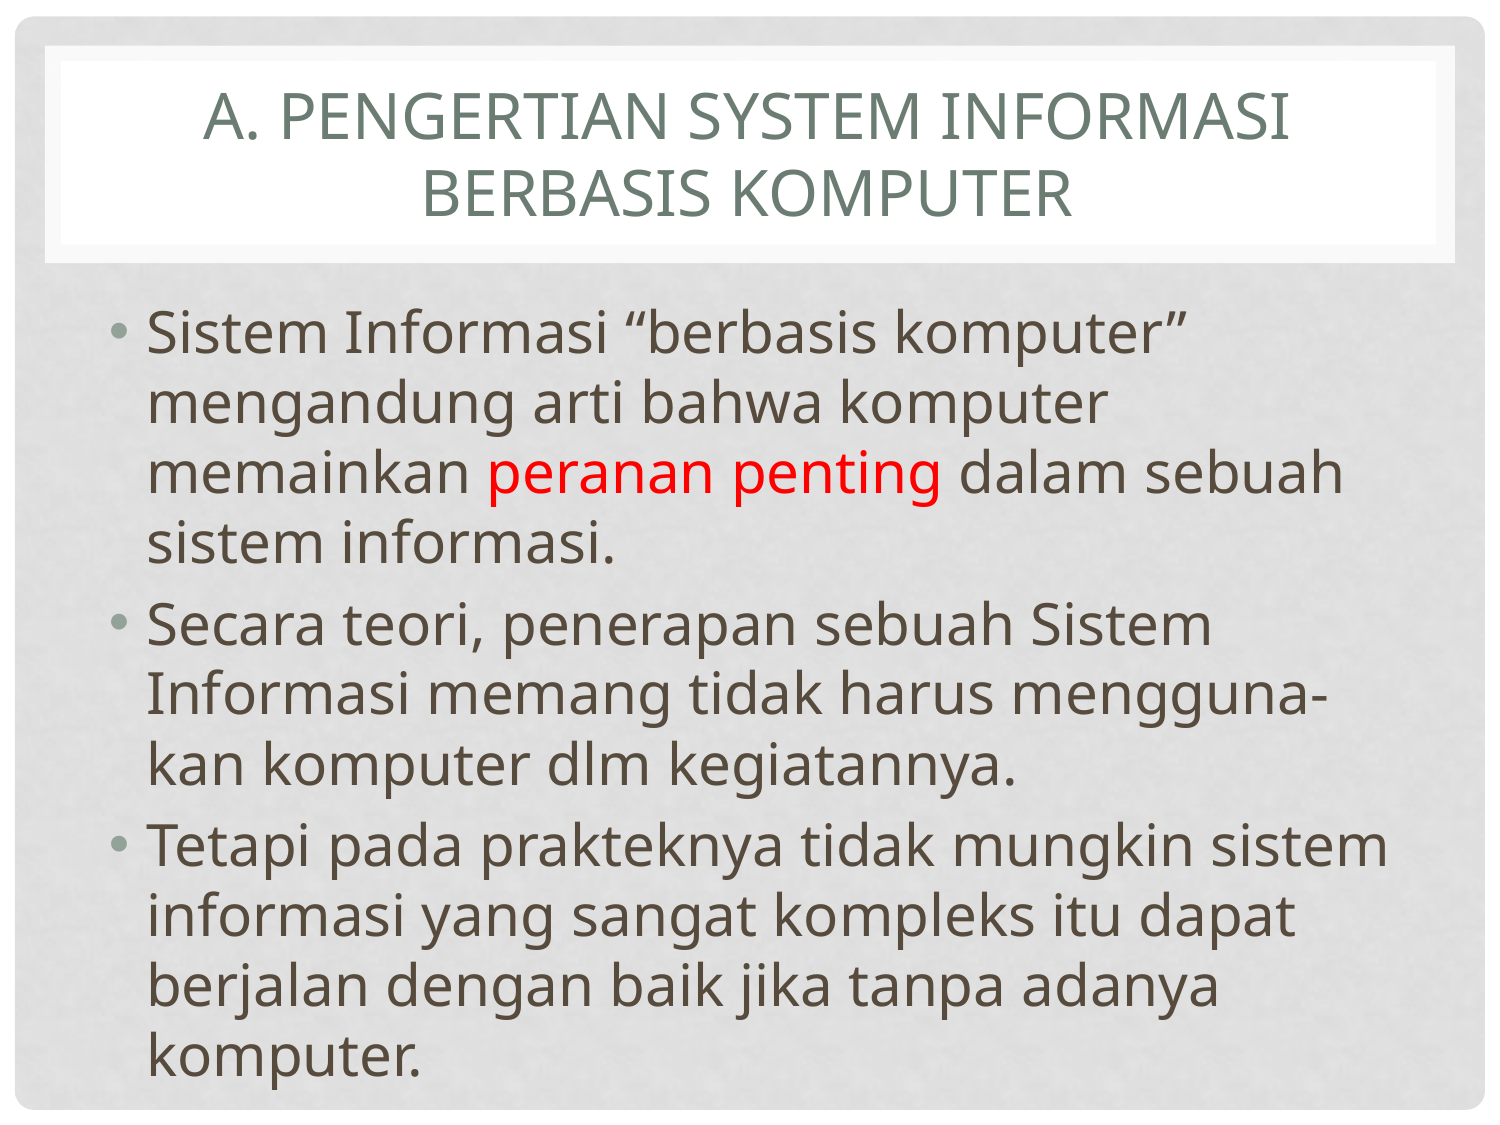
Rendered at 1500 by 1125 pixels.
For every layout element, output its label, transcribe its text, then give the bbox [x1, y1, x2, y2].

picture [14, 16, 1485, 1110]
list Sistem Informasi “berbasis komputer” mengandung arti bahwa komputer memainkan peranan penting dalam sebuah sistem informasi. Secara teori, penerapan sebuah Sistem Informasi memang tidak harus mengguna-kan komputer dlm kegiatannya. Tetapi pada prakteknya tidak mungkin sistem informasi yang sangat kompleks itu dapat berjalan dengan baik jika tanpa adanya komputer. [75, 287, 1425, 1005]
title A. PENGERTIAN SYSTEM INFORMASI BERBASIS KOMPUTER [69, 66, 1425, 238]
